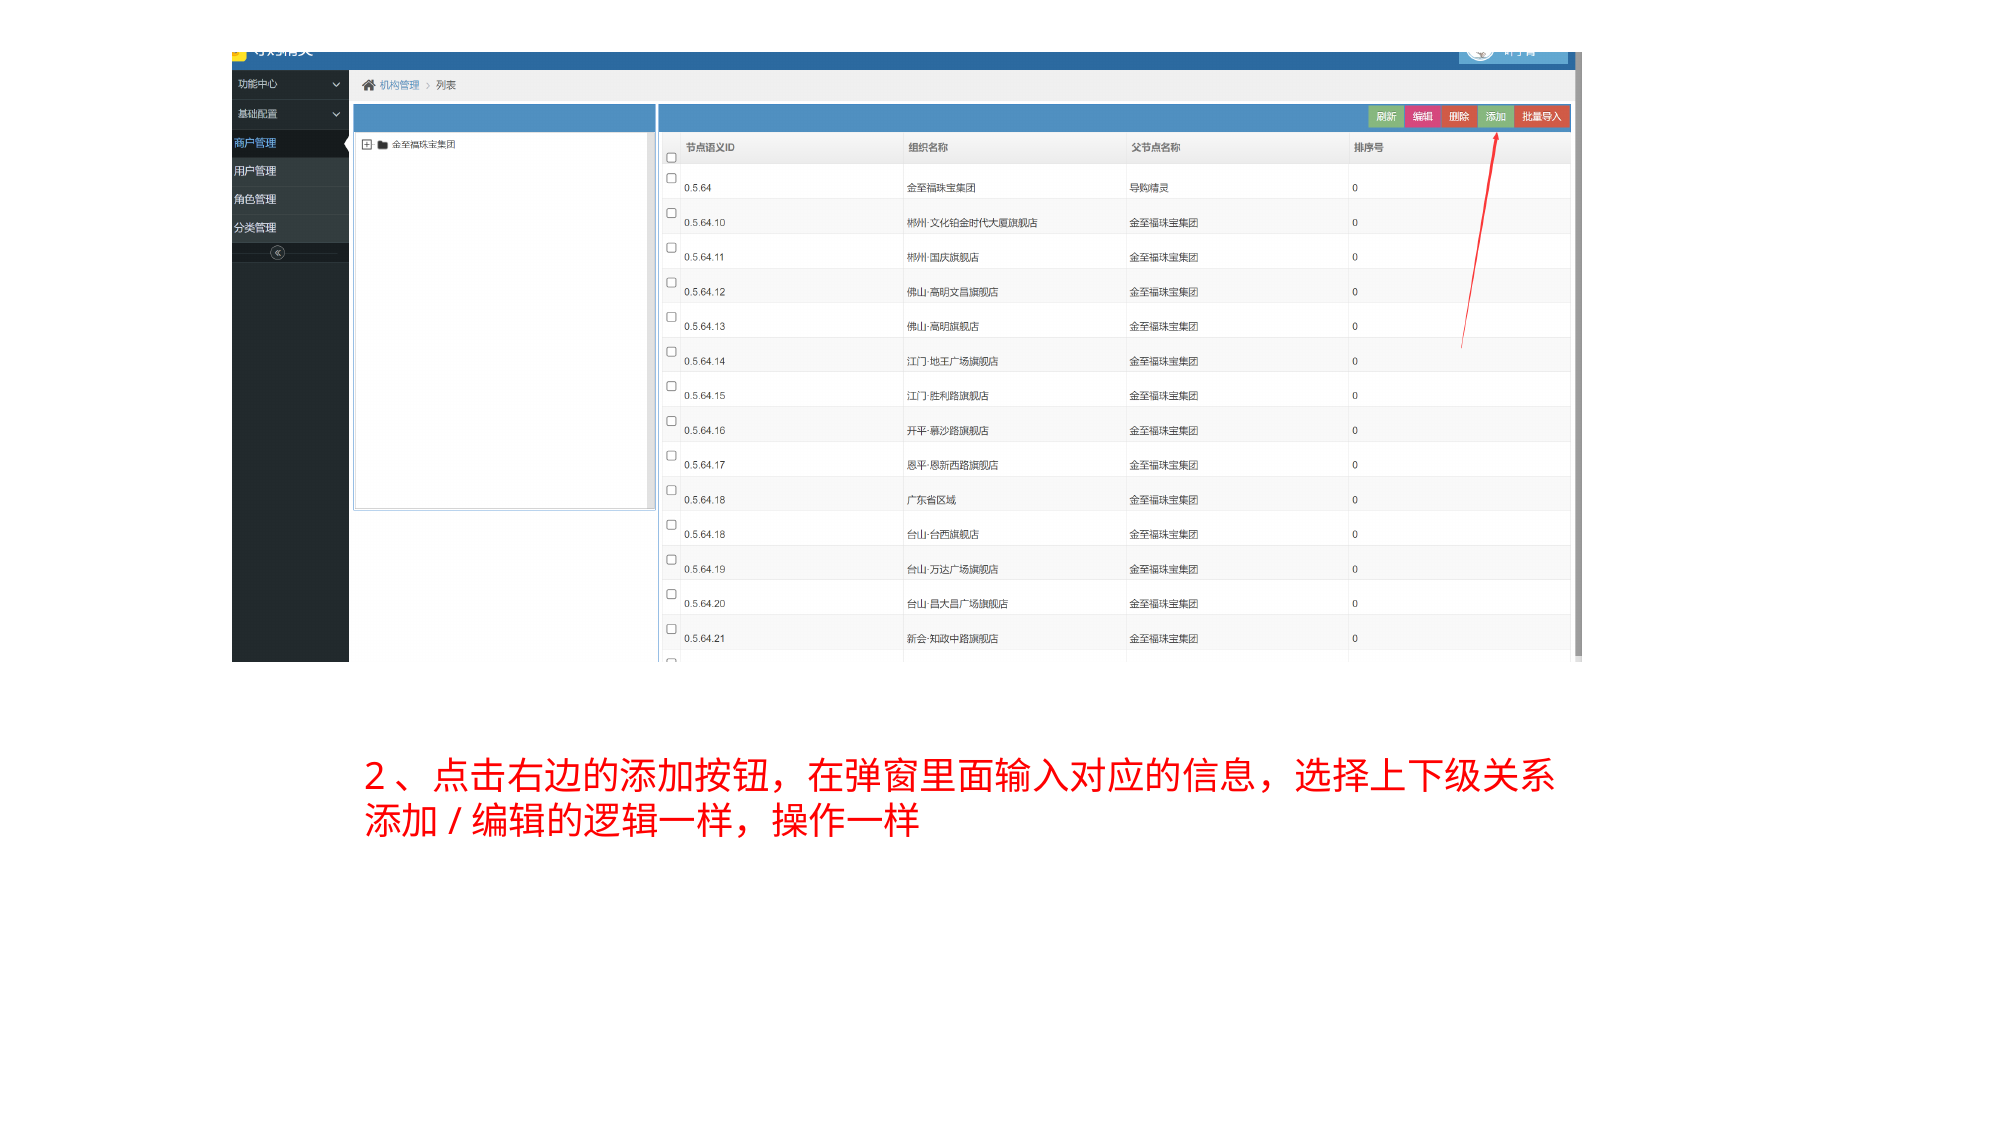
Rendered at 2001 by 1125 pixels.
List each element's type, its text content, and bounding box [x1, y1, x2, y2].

text_box 2、点击右边的添加按钮，在弹窗里面输入对应的信息，选择上下级关系 添加/编辑的逻辑一样，操作一样 [349, 745, 1573, 850]
picture [232, 52, 1582, 662]
